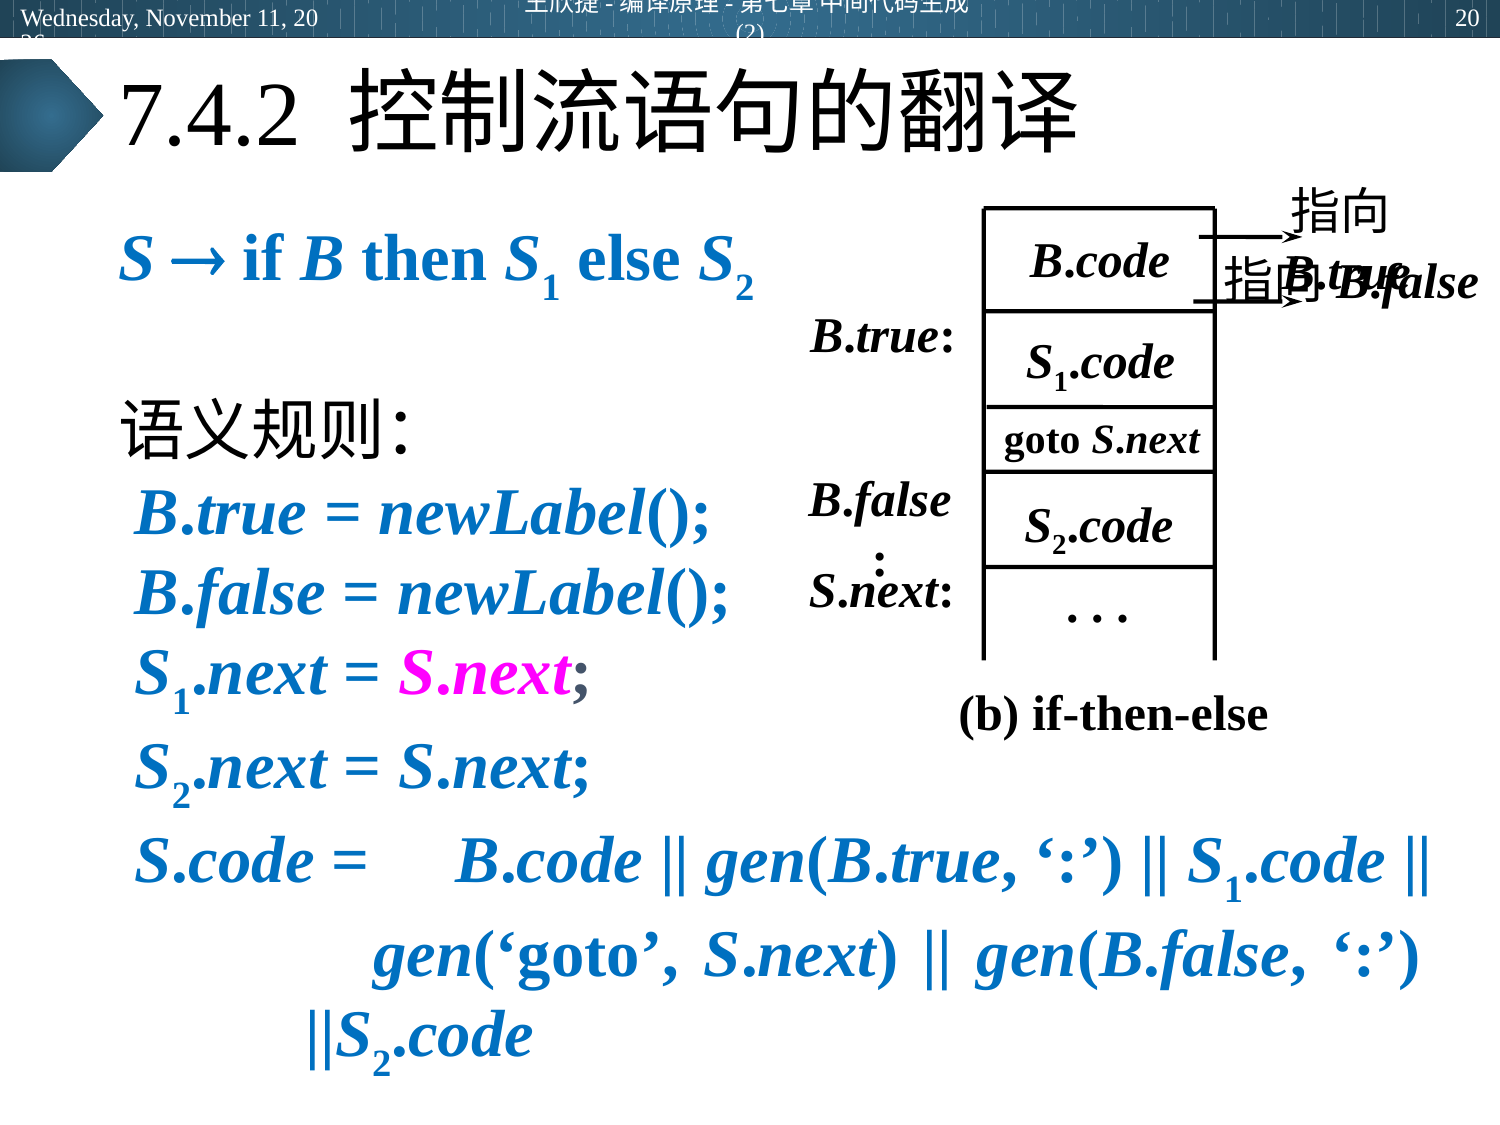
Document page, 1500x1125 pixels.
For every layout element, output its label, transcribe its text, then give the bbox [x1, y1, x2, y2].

slide_number 20 [1157, 1, 1495, 32]
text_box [789, 171, 1500, 748]
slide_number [5, 1, 344, 32]
footer 王欣捷-编译原理-第七章 中间代码生成(2) [496, 1, 1004, 32]
title 7.4.2 控制流语句的翻译 [103, 37, 1397, 194]
list S  if B then S1 else S2 语义规则： B.true = newLabel(); B.false = newLabel(); S1.next = S.next; S2.next = S.next; S.code = B.code || gen(B.true, ‘:’) || S1.code || gen(‘goto’, S.next) || gen(B.false, ‘:’) ||S2.code [103, 206, 1476, 1108]
